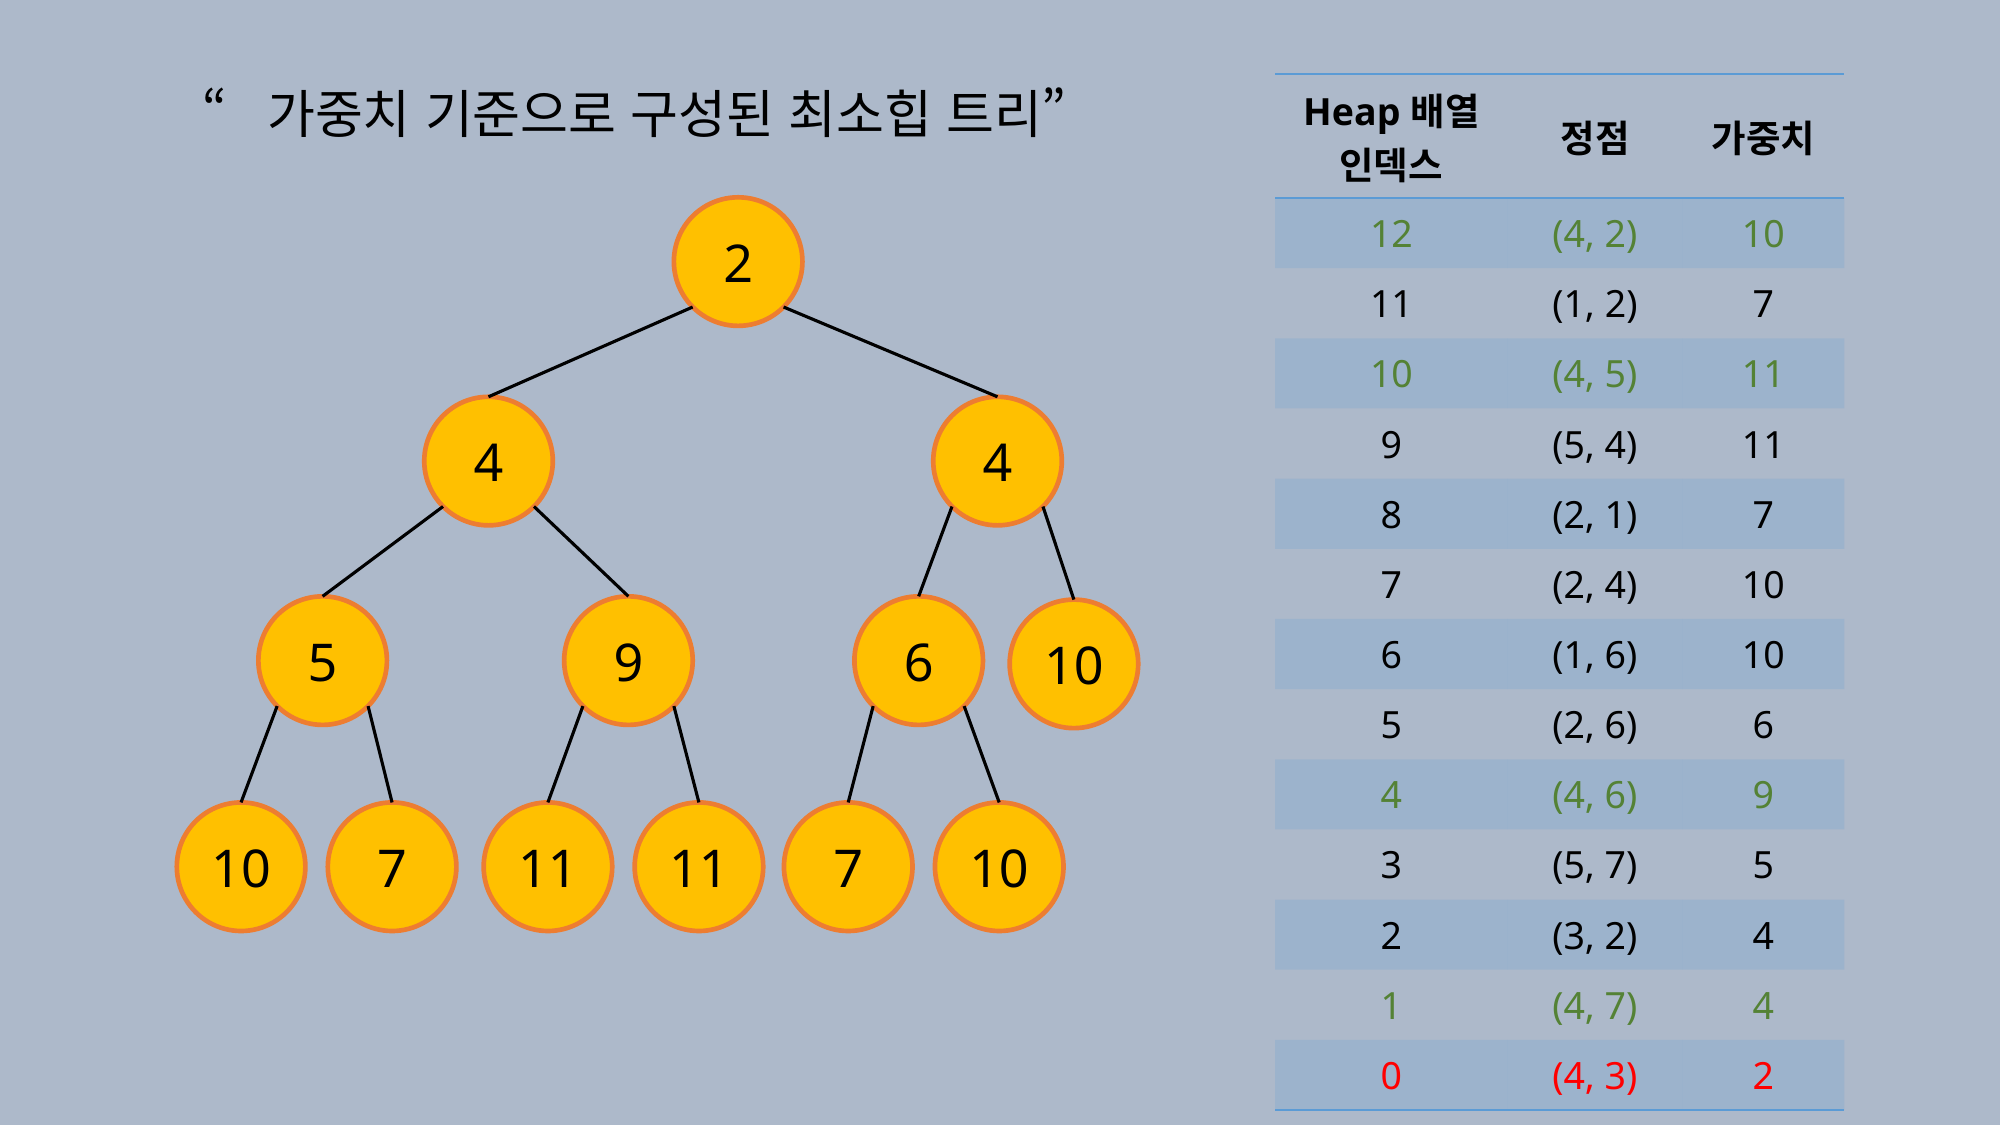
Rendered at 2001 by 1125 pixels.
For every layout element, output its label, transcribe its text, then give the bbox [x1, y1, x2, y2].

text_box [488, 306, 693, 397]
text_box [964, 705, 1000, 803]
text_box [673, 705, 699, 803]
table_cell 6 [1682, 689, 1844, 759]
table_cell (1, 2) [1508, 268, 1682, 338]
table_cell 10 [1682, 199, 1844, 268]
table_cell 4 [1682, 900, 1844, 970]
table_cell 2 [1682, 1040, 1844, 1109]
table_cell 7 [1275, 549, 1508, 619]
table_cell (4, 3) [1508, 1040, 1682, 1109]
text_box 10 [175, 801, 307, 933]
table_cell (2, 4) [1508, 549, 1682, 619]
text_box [367, 705, 392, 803]
table_cell 10 [1275, 338, 1508, 408]
text_box 9 [563, 595, 694, 726]
table_cell 9 [1275, 408, 1508, 479]
table_cell 1 [1275, 970, 1508, 1040]
table_cell 10 [1682, 619, 1844, 689]
table_cell (1, 6) [1508, 619, 1682, 689]
table_cell (4, 5) [1508, 338, 1682, 408]
table_cell (2, 1) [1508, 479, 1682, 549]
table_header 정점 [1508, 75, 1682, 197]
table_cell 6 [1275, 619, 1508, 689]
table_cell 0 [1275, 1040, 1508, 1109]
table_cell (2, 6) [1508, 689, 1682, 759]
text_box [533, 506, 629, 597]
table_cell (4, 7) [1508, 970, 1682, 1040]
table_header Heap배열 인덱스 [1275, 75, 1508, 197]
text_box 4 [423, 395, 554, 527]
table_cell (4, 6) [1508, 759, 1682, 829]
table_cell 3 [1275, 829, 1508, 900]
table_cell 10 [1682, 549, 1844, 619]
text_box 7 [326, 801, 458, 933]
table_cell (4, 2) [1508, 199, 1682, 268]
text_box 10 [1008, 598, 1140, 730]
table_cell 2 [1275, 900, 1508, 970]
table_header 가중치 [1682, 75, 1844, 197]
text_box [783, 306, 998, 397]
table_cell 11 [1682, 338, 1844, 408]
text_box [848, 705, 874, 803]
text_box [1042, 506, 1074, 600]
text_box 2 [672, 196, 804, 327]
text_box 7 [782, 801, 914, 933]
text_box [547, 705, 583, 803]
text_box 5 [257, 595, 388, 726]
table_cell 5 [1682, 829, 1844, 900]
table_cell (3, 2) [1508, 900, 1682, 970]
text_box 6 [853, 595, 985, 726]
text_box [918, 506, 953, 597]
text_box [241, 705, 278, 803]
table_cell 4 [1682, 970, 1844, 1040]
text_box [322, 506, 444, 597]
table_cell 11 [1682, 408, 1844, 479]
text_box 10 [933, 801, 1065, 933]
table_cell 7 [1682, 479, 1844, 549]
table_cell 8 [1275, 479, 1508, 549]
table_cell 5 [1275, 689, 1508, 759]
table_cell (5, 4) [1508, 408, 1682, 479]
text_box 4 [932, 395, 1063, 527]
table_cell 9 [1682, 759, 1844, 829]
table_cell 11 [1275, 268, 1508, 338]
table_cell 7 [1682, 268, 1844, 338]
text_box 11 [482, 801, 614, 933]
text_box “가중치 기준으로 구성된 최소힙 트리” [188, 74, 1082, 152]
table_cell 4 [1275, 759, 1508, 829]
text_box 11 [633, 801, 765, 933]
table_cell 12 [1275, 199, 1508, 268]
table_cell (5, 7) [1508, 829, 1682, 900]
